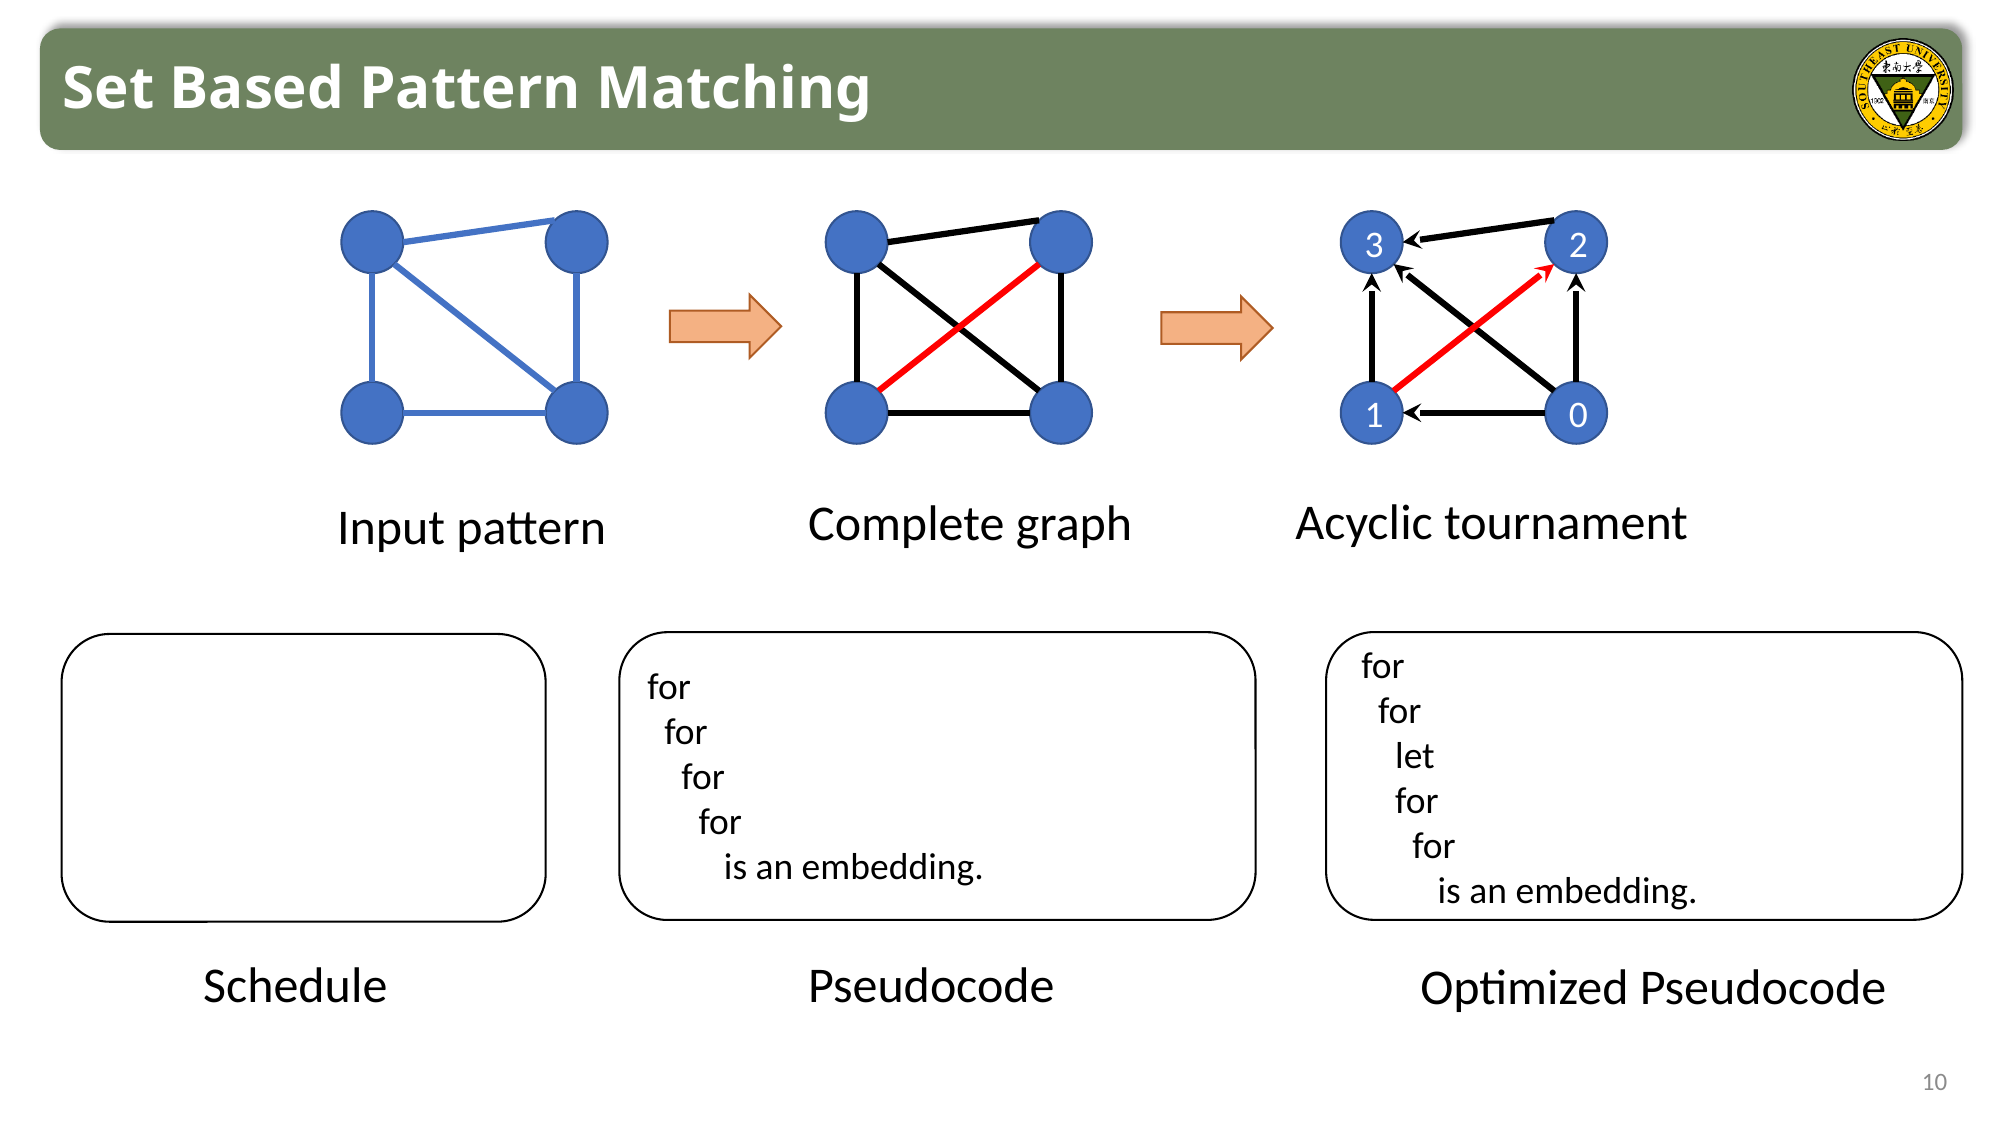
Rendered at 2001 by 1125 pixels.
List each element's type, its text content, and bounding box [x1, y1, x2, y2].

text_box [544, 380, 609, 445]
slide_number 10 [1843, 1051, 1963, 1111]
text_box [824, 380, 889, 445]
text_box Optimized Pseudocode [1405, 946, 1923, 1022]
text_box 3 [1339, 210, 1404, 275]
text_box [340, 210, 405, 275]
text_box [60, 632, 547, 923]
text_box 0 [1544, 380, 1609, 445]
text_box [1029, 380, 1094, 445]
text_box 2 [1544, 210, 1609, 275]
text_box Input pattern [322, 486, 633, 562]
text_box Acyclic tournament [1280, 482, 1709, 558]
text_box [1325, 631, 1964, 921]
text_box Schedule [188, 945, 423, 1020]
text_box [824, 210, 889, 275]
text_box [878, 264, 1039, 391]
list Set Based Pattern Matching [47, 42, 1709, 136]
text_box [1029, 210, 1094, 275]
text_box [1160, 294, 1275, 363]
text_box 1 [1339, 380, 1404, 445]
text_box [618, 631, 1257, 921]
picture [1852, 38, 1954, 141]
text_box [394, 264, 555, 391]
text_box [340, 380, 405, 445]
text_box [668, 292, 783, 361]
text_box [544, 210, 609, 275]
text_box Complete graph [793, 482, 1180, 558]
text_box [1393, 264, 1555, 391]
text_box Pseudocode [793, 944, 1087, 1020]
